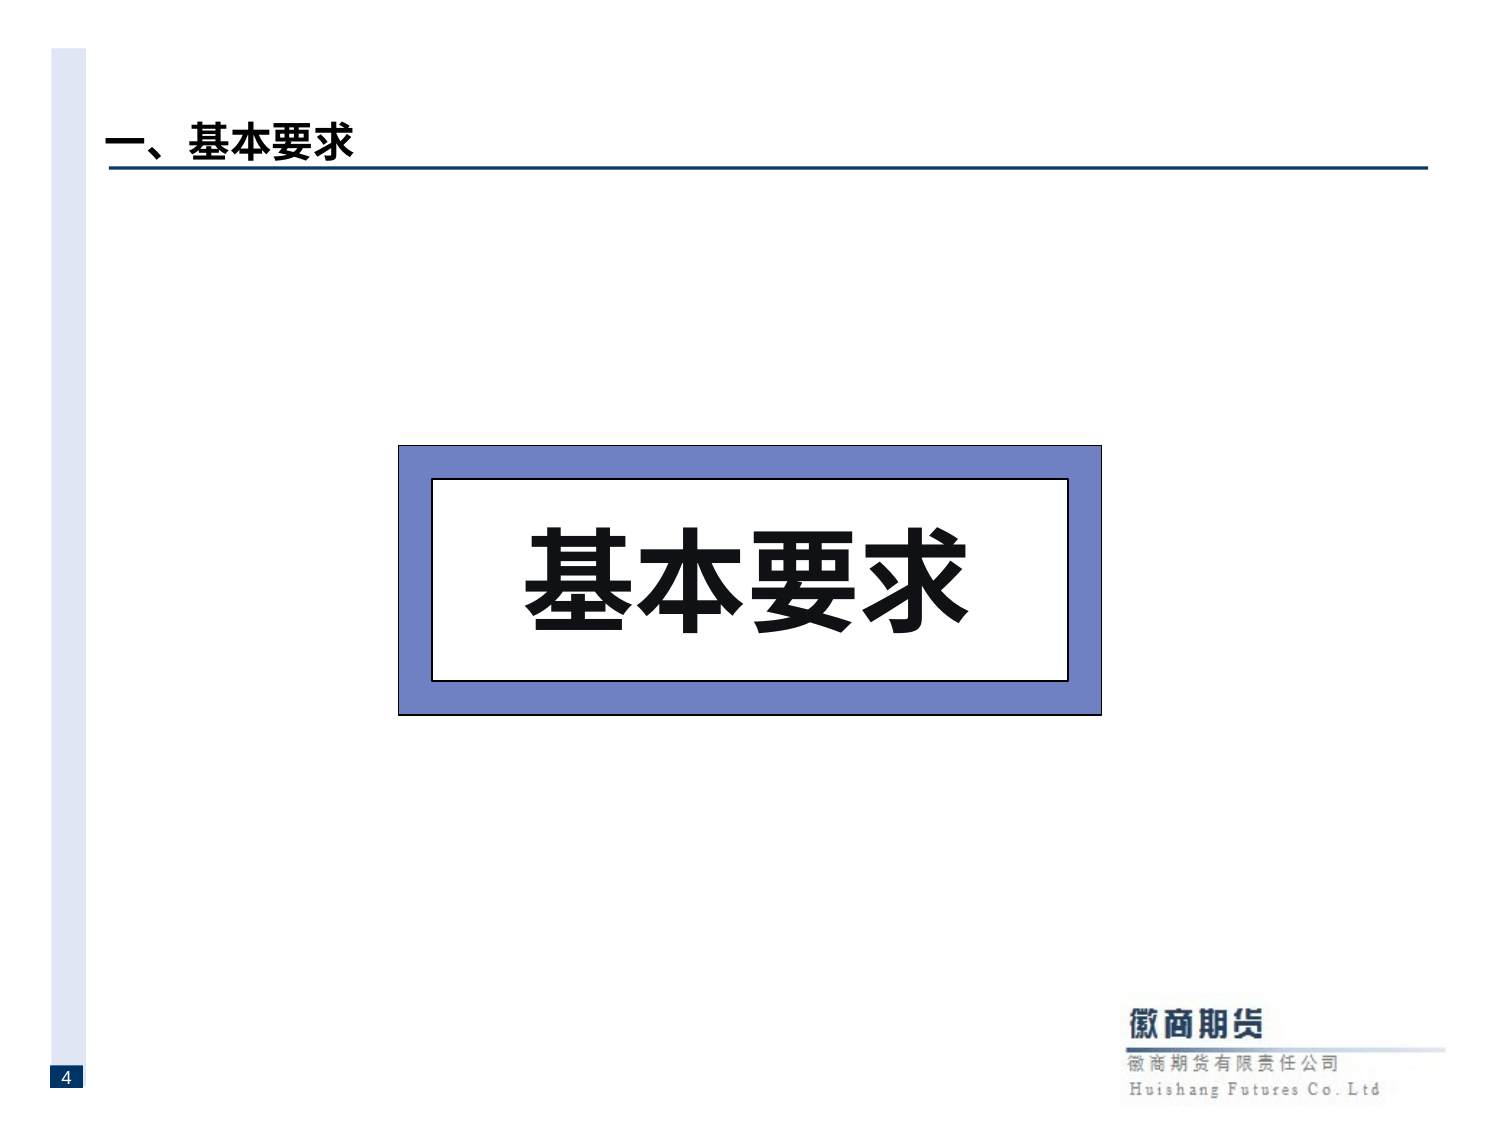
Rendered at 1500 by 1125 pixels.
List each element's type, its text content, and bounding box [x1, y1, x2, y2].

text_box [398, 445, 1102, 715]
text_box 基本要求 [507, 503, 988, 654]
title 一、基本要求 [104, 22, 1431, 167]
picture [1120, 993, 1464, 1125]
text_box [503, 433, 1301, 539]
